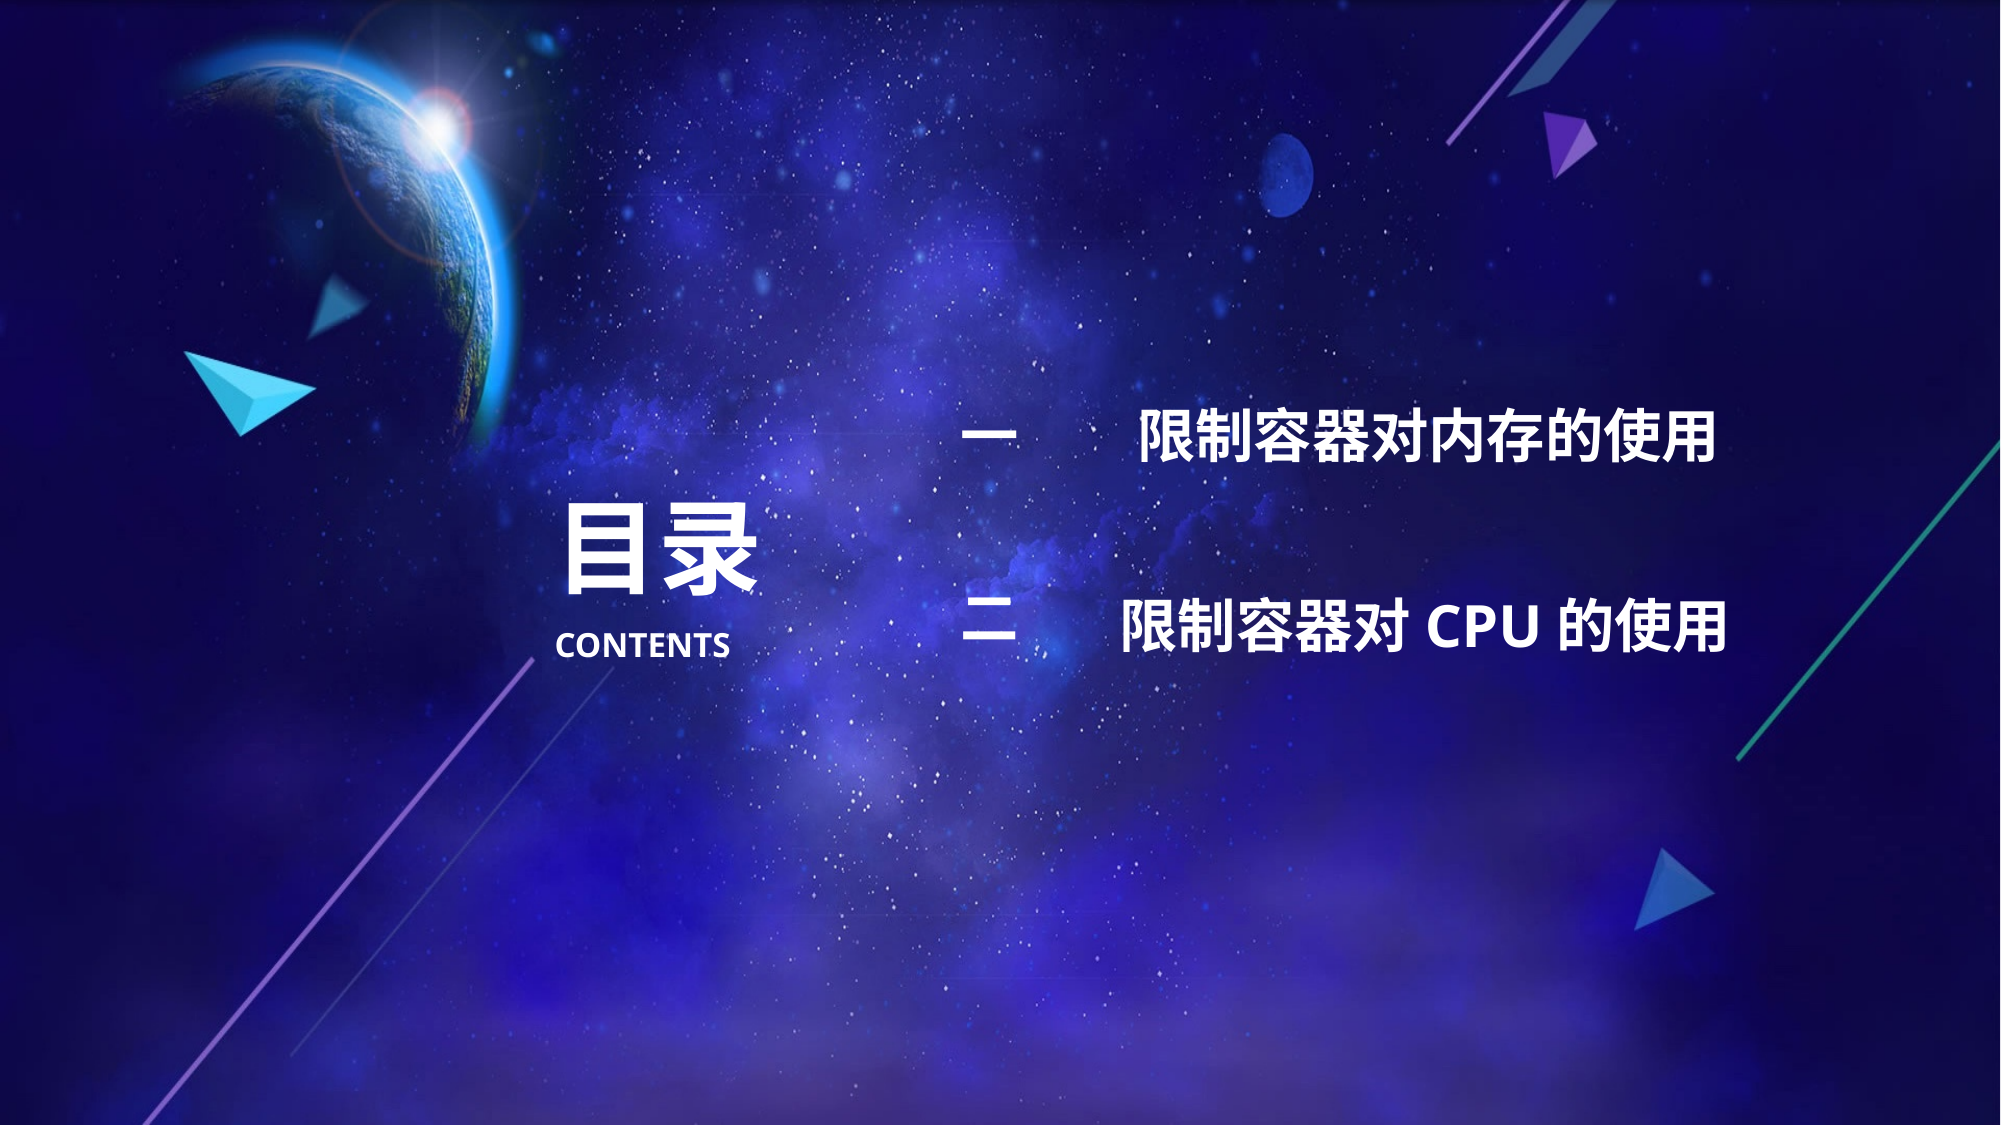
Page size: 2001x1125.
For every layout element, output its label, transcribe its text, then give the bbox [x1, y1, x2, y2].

picture [0, 0, 2001, 1125]
text_box 二 [946, 573, 1034, 659]
text_box 目录 [554, 474, 794, 615]
text_box 一 [946, 391, 1034, 477]
text_box CONTENTS [554, 617, 794, 672]
text_box 限制容器对内存的使用 [1122, 378, 1736, 477]
text_box 限制容器对CPU的使用 [1104, 568, 1746, 667]
